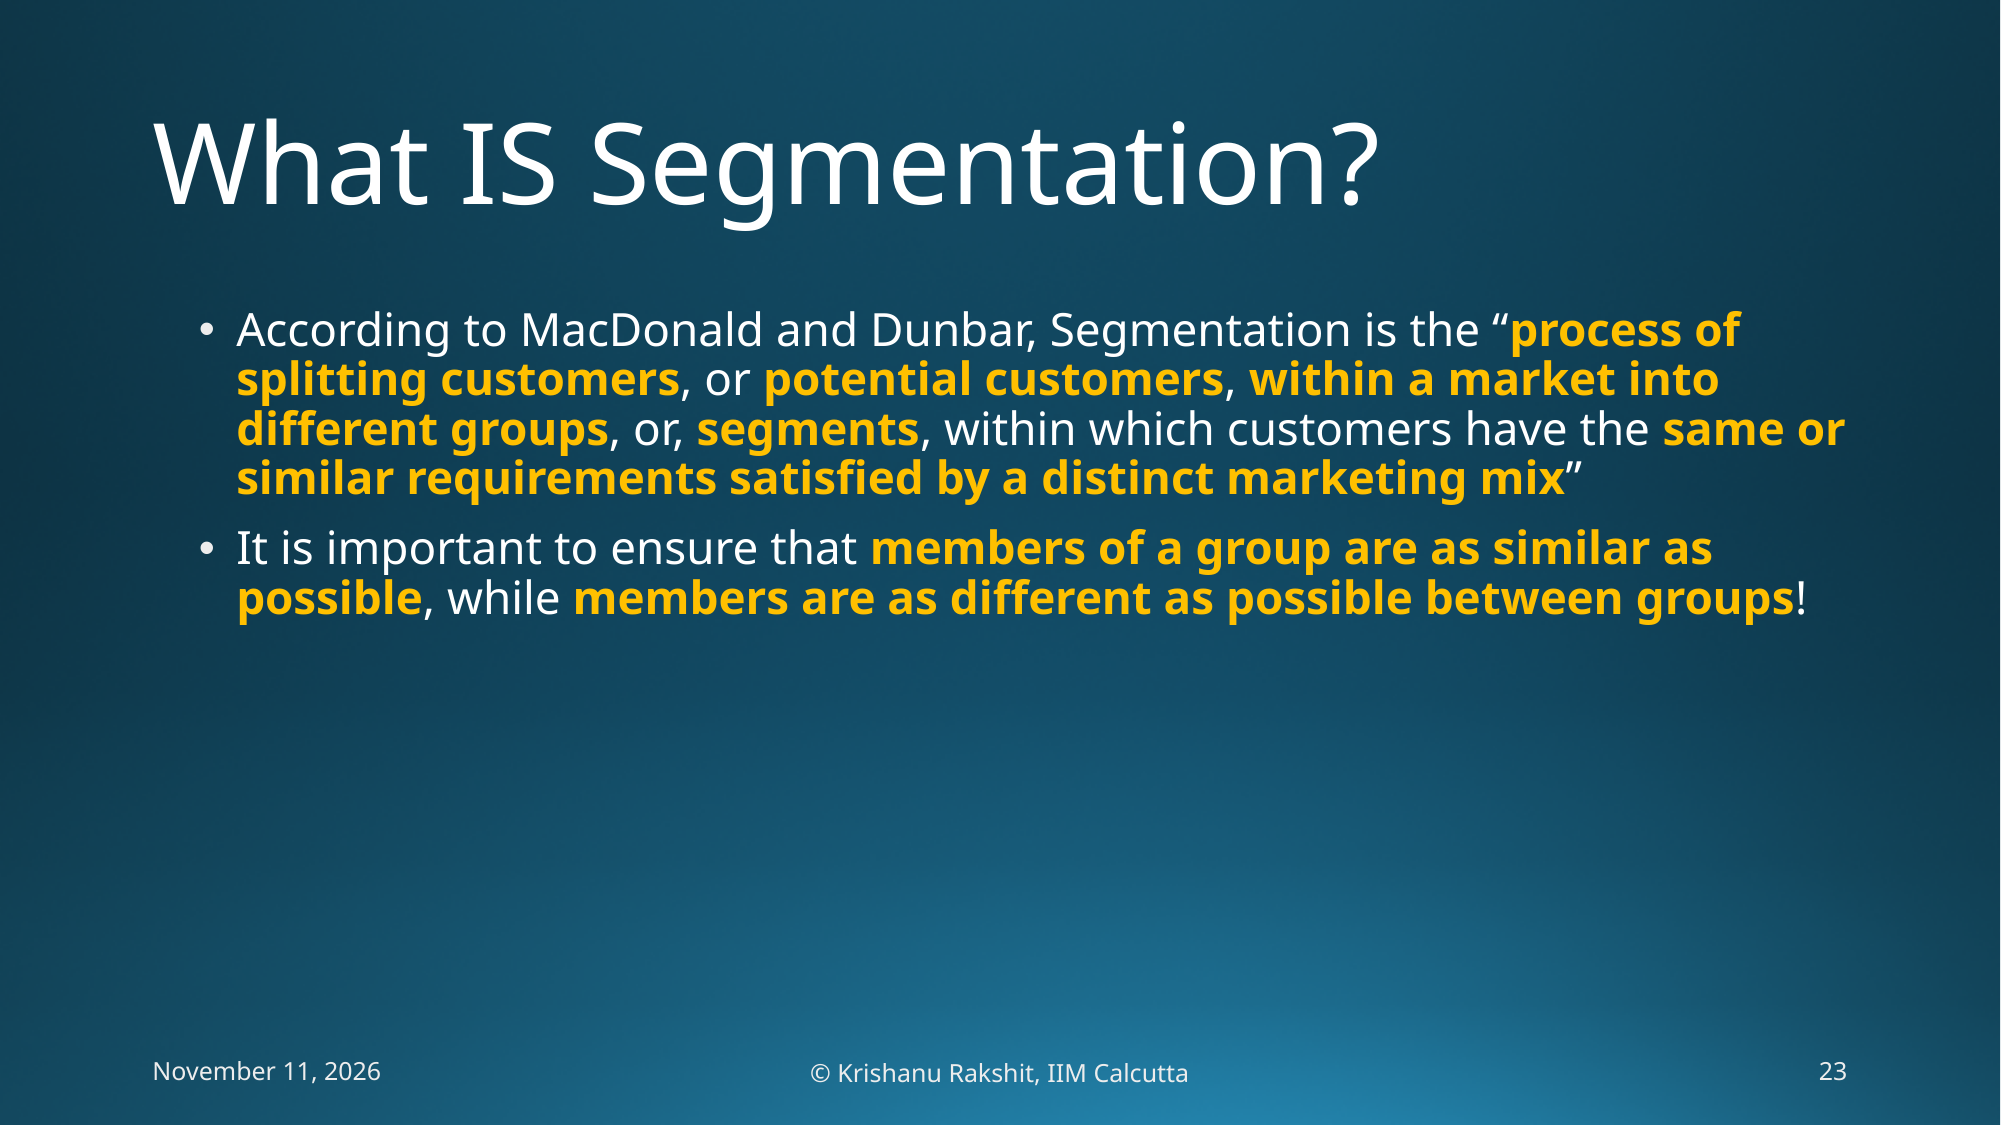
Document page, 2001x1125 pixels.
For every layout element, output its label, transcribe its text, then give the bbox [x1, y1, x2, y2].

footer © Krishanu Rakshit, IIM Calcutta [662, 1042, 1338, 1103]
title What IS Segmentation? [137, 59, 1863, 278]
list According to MacDonald and Dunbar, Segmentation is the “process of splitting customers, or potential customers, within a market into different groups, or, segments, within which customers have the same or similar requirements satisfied by a distinct marketing mix” It is important to ensure that members of a group are as similar as possible, while members are as different as possible between groups! [183, 299, 1863, 1014]
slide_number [137, 1042, 588, 1103]
slide_number 23 [1412, 1042, 1863, 1103]
picture [0, 0, 2001, 1125]
